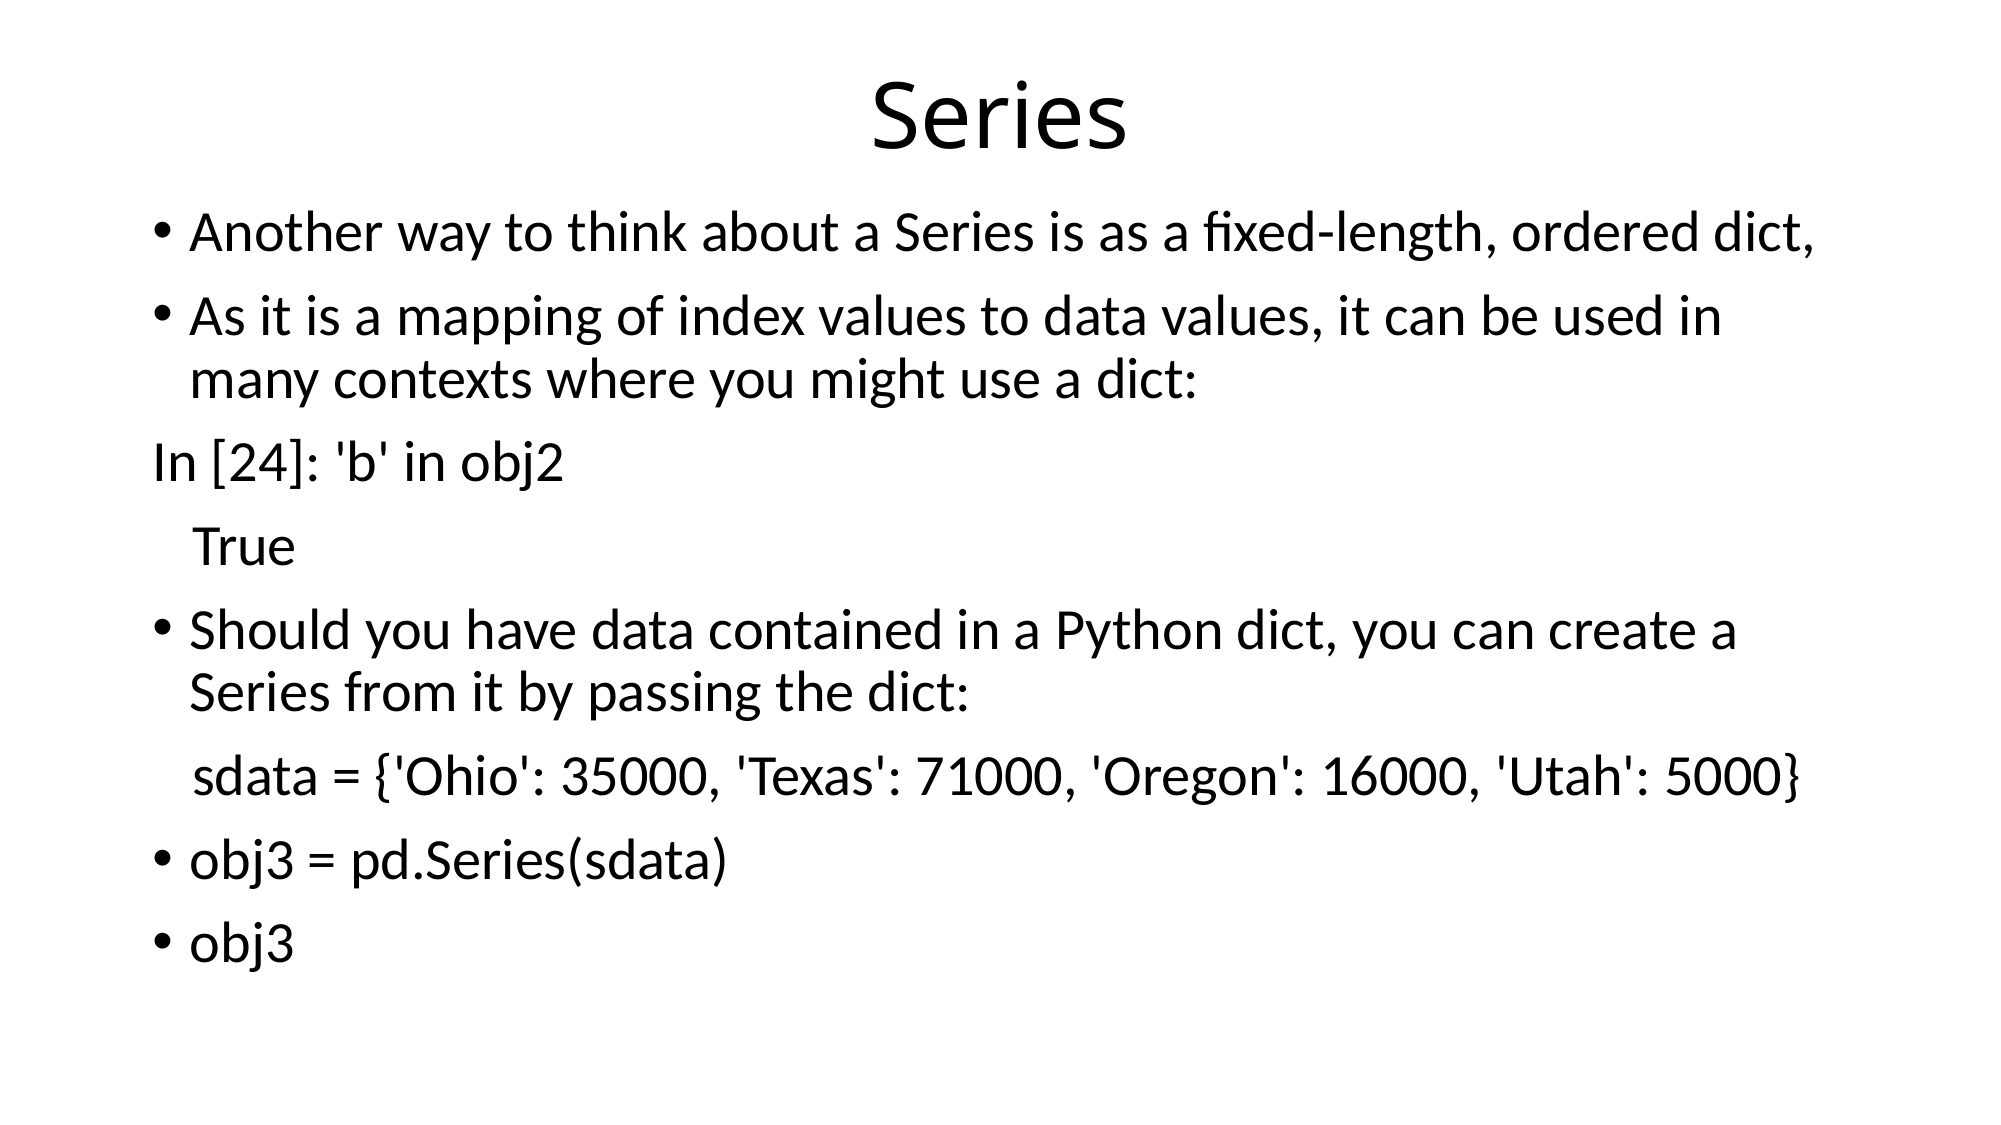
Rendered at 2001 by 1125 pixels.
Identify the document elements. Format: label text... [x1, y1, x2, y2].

list Another way to think about a Series is as a fixed-length, ordered dict, As it is a mapping of index values to data values, it can be used in many contexts where you might use a dict: In [24]: 'b' in obj2 True Should you have data contained in a Python dict, you can create a Series from it by passing the dict: sdata = {'Ohio': 35000, 'Texas': 71000, 'Oregon': 16000, 'Utah': 5000} obj3 = pd.Series(sdata) obj3 [137, 193, 1863, 1014]
title Series [137, 59, 1863, 177]
